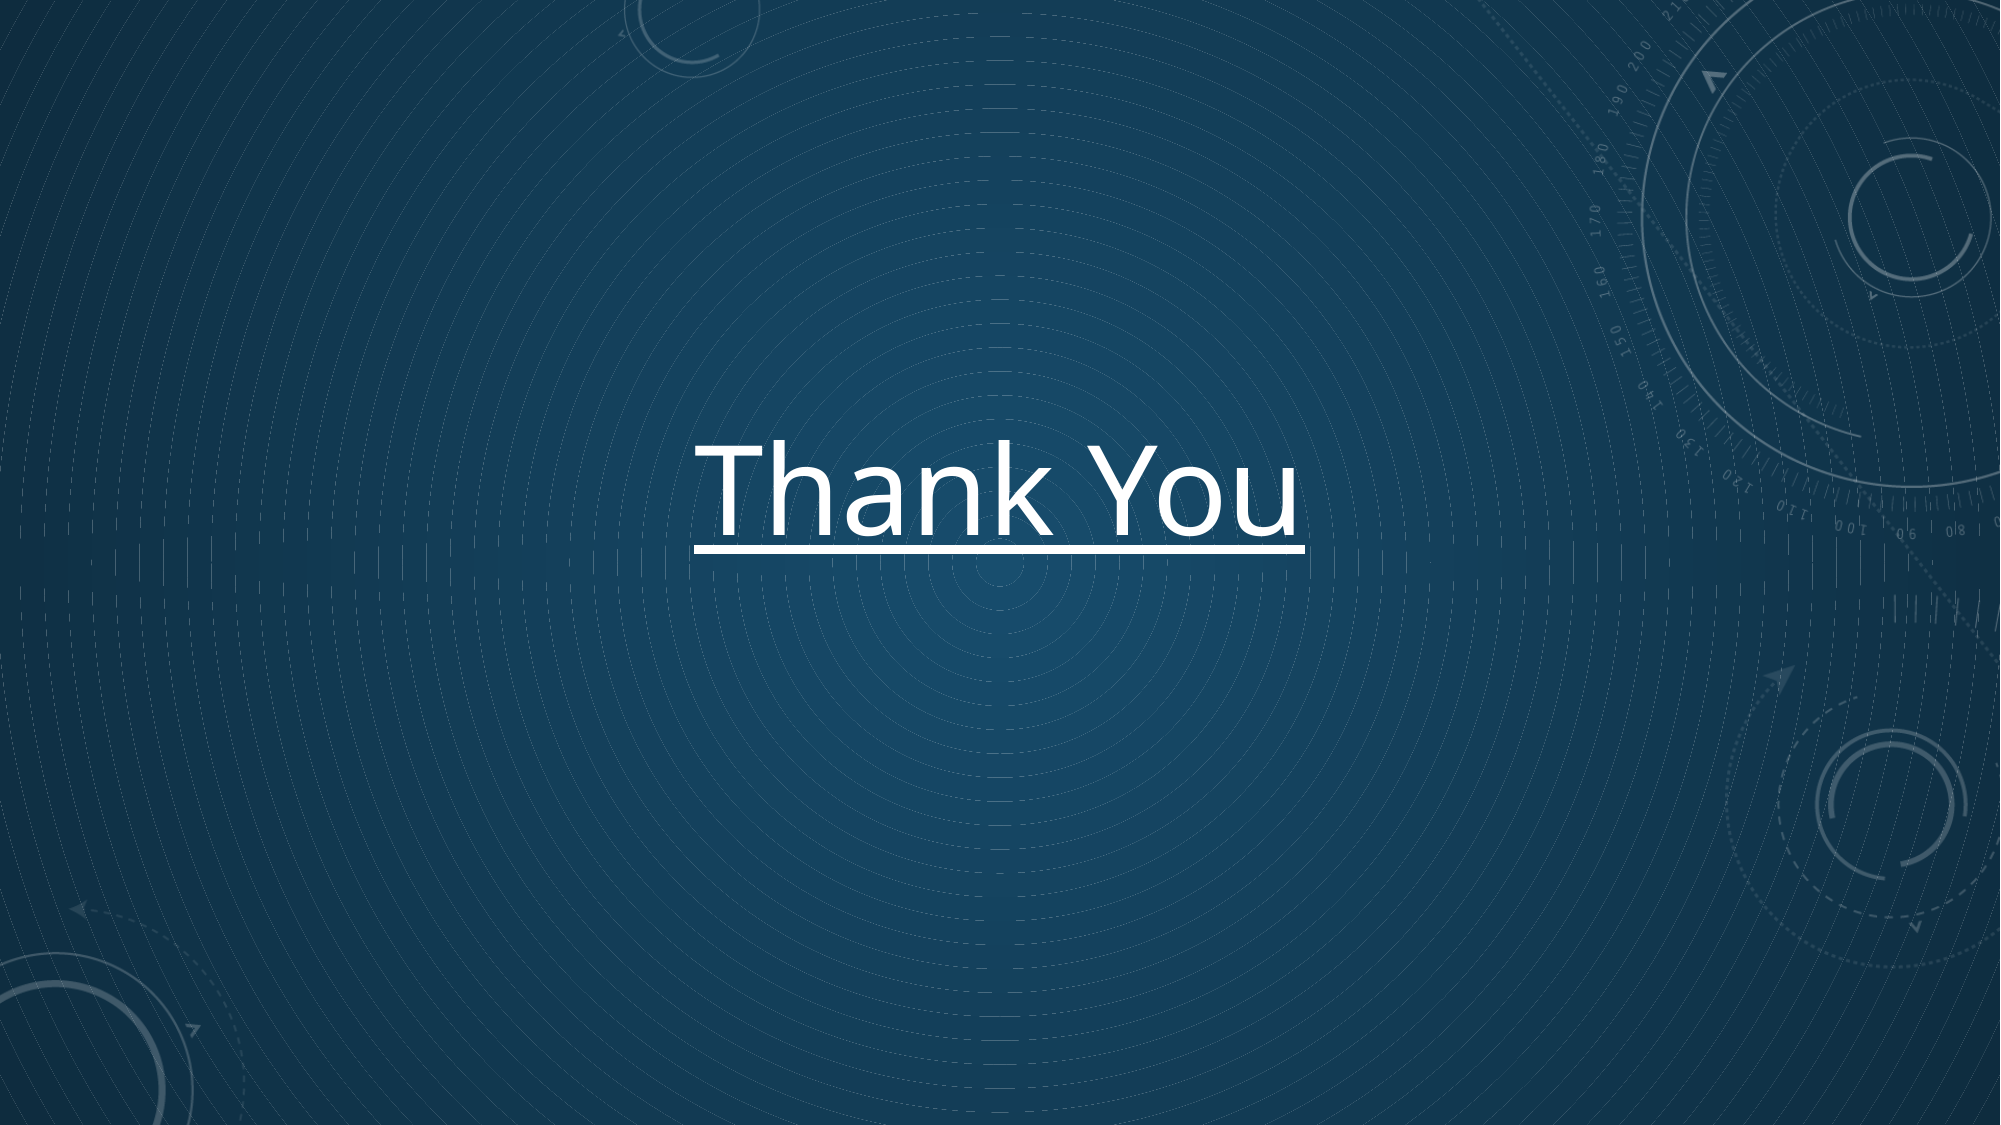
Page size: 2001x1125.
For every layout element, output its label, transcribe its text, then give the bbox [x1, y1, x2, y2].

text_box Thank You [253, 403, 1746, 722]
picture [0, 0, 2000, 1125]
